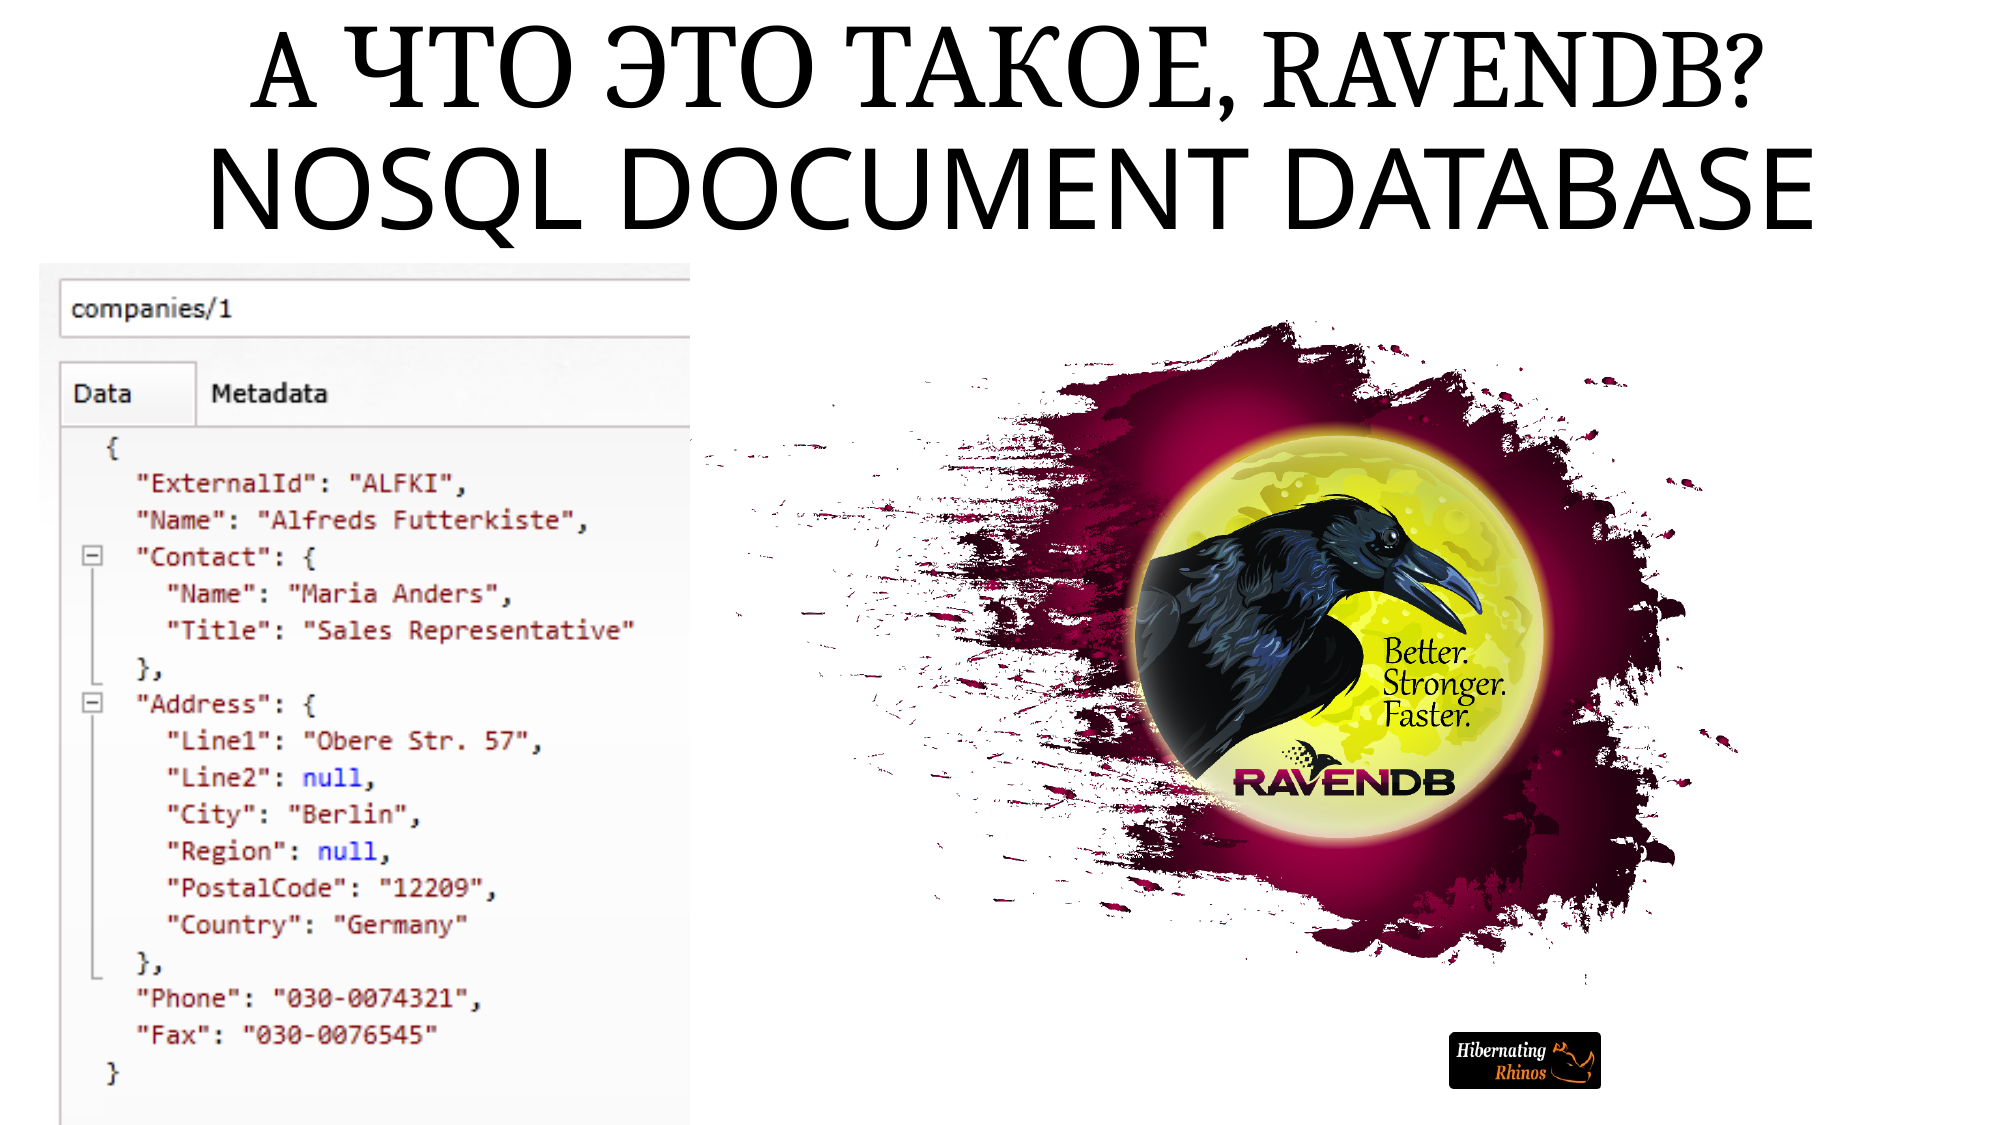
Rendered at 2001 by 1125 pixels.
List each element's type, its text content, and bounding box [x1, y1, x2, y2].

picture [39, 263, 690, 1125]
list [691, 323, 1889, 983]
title A Что ЭТО ТАКОЕ, RavenDB? NoSQL Document Database [186, 0, 1837, 264]
picture [1449, 1032, 1601, 1089]
